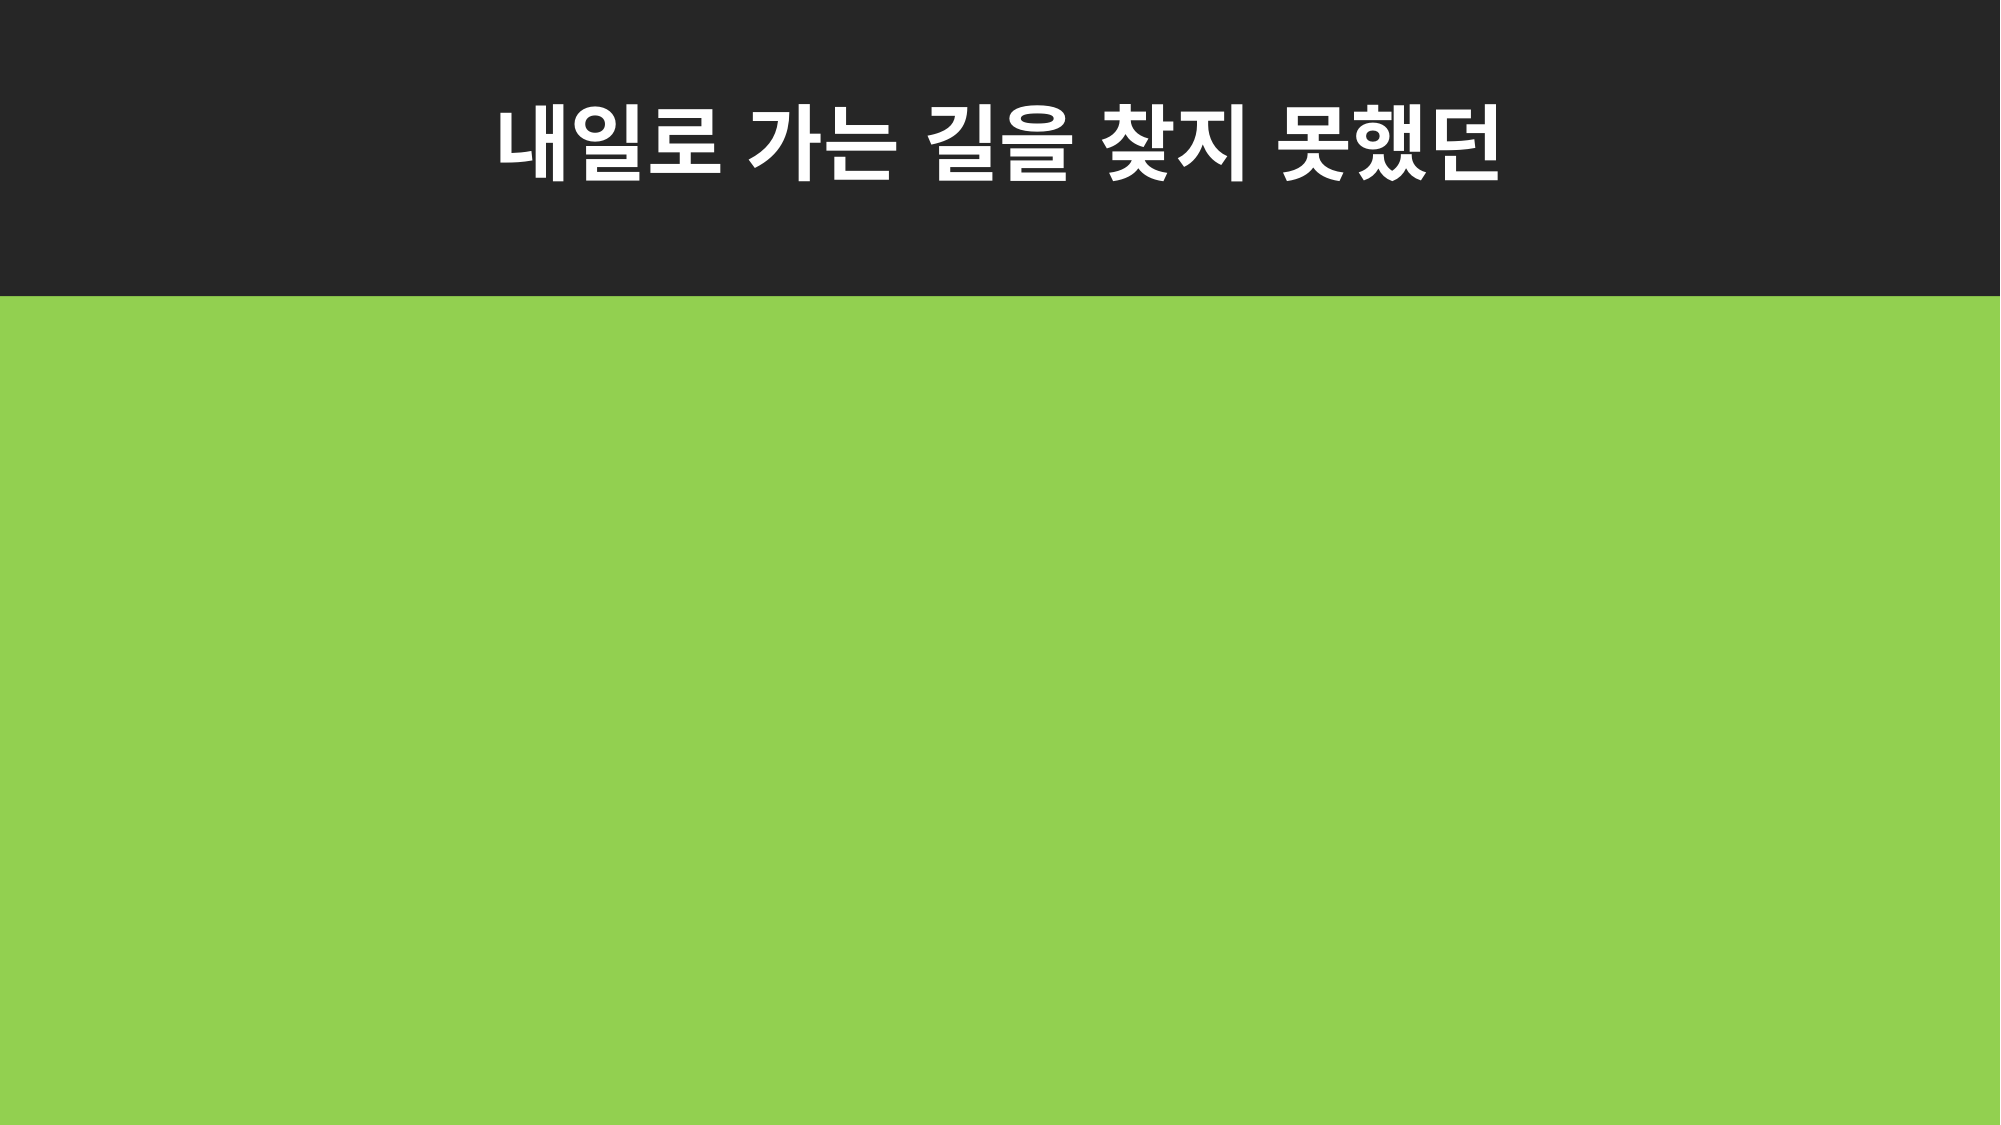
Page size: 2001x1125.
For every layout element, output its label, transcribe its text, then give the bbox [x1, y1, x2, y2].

title 내일로 가는 길을 찾지 못했던 [0, 0, 2000, 297]
